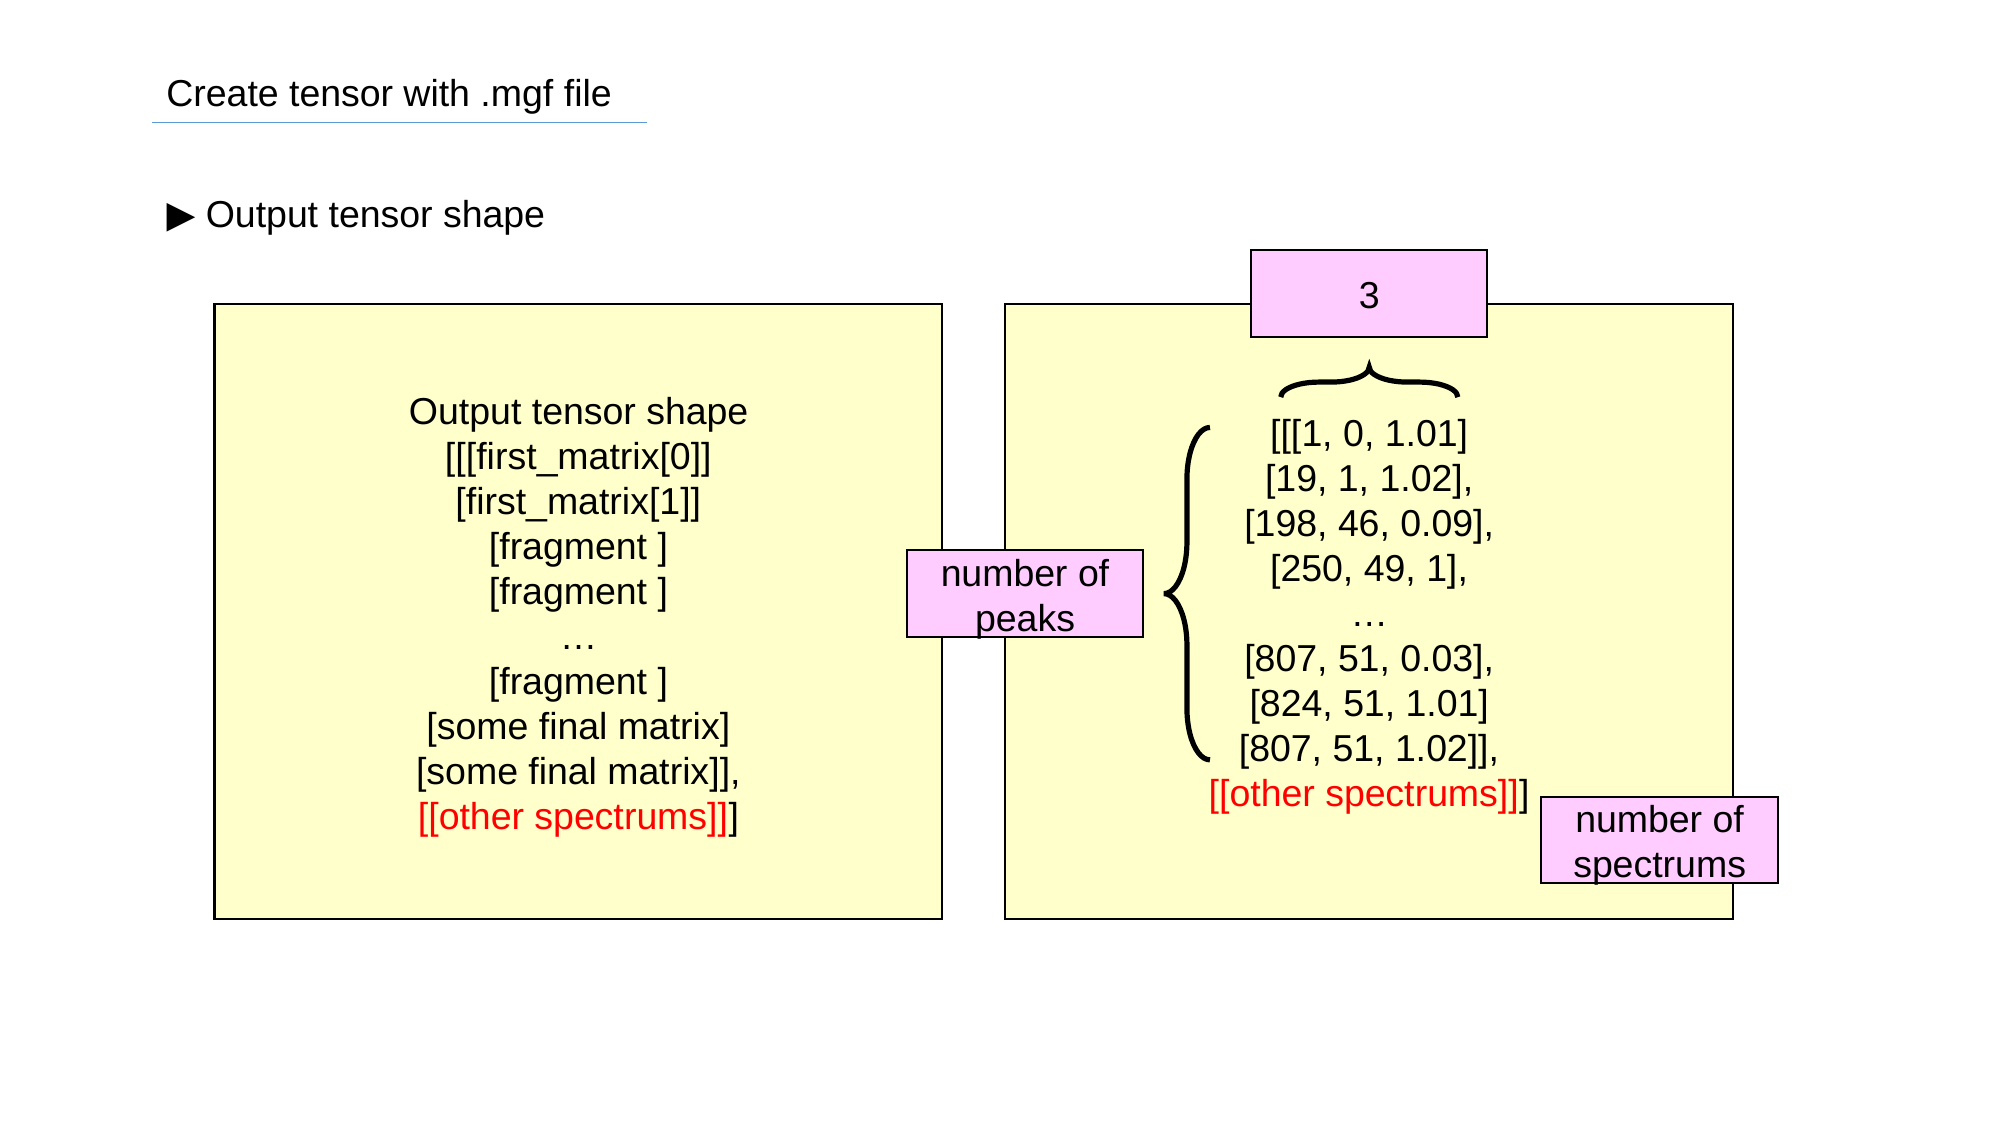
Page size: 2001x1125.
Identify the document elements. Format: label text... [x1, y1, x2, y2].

text_box number of spectrums [1540, 796, 1779, 884]
text_box [1163, 426, 1211, 761]
text_box [[[1, 0, 1.01] [19, 1, 1.02], [198, 46, 0.09], [250, 49, 1], … [807, 51, 0.03], [824, 51, 1.01] [807, 51, 1.02]], [[other spectrums]]] [1004, 303, 1734, 920]
text_box 3 [1250, 249, 1488, 338]
text_box number of peaks [906, 549, 1144, 638]
text_box Create tensor with .mgf file [151, 61, 1006, 122]
text_box ▶ Output tensor shape [151, 183, 1437, 243]
text_box [1280, 365, 1459, 398]
